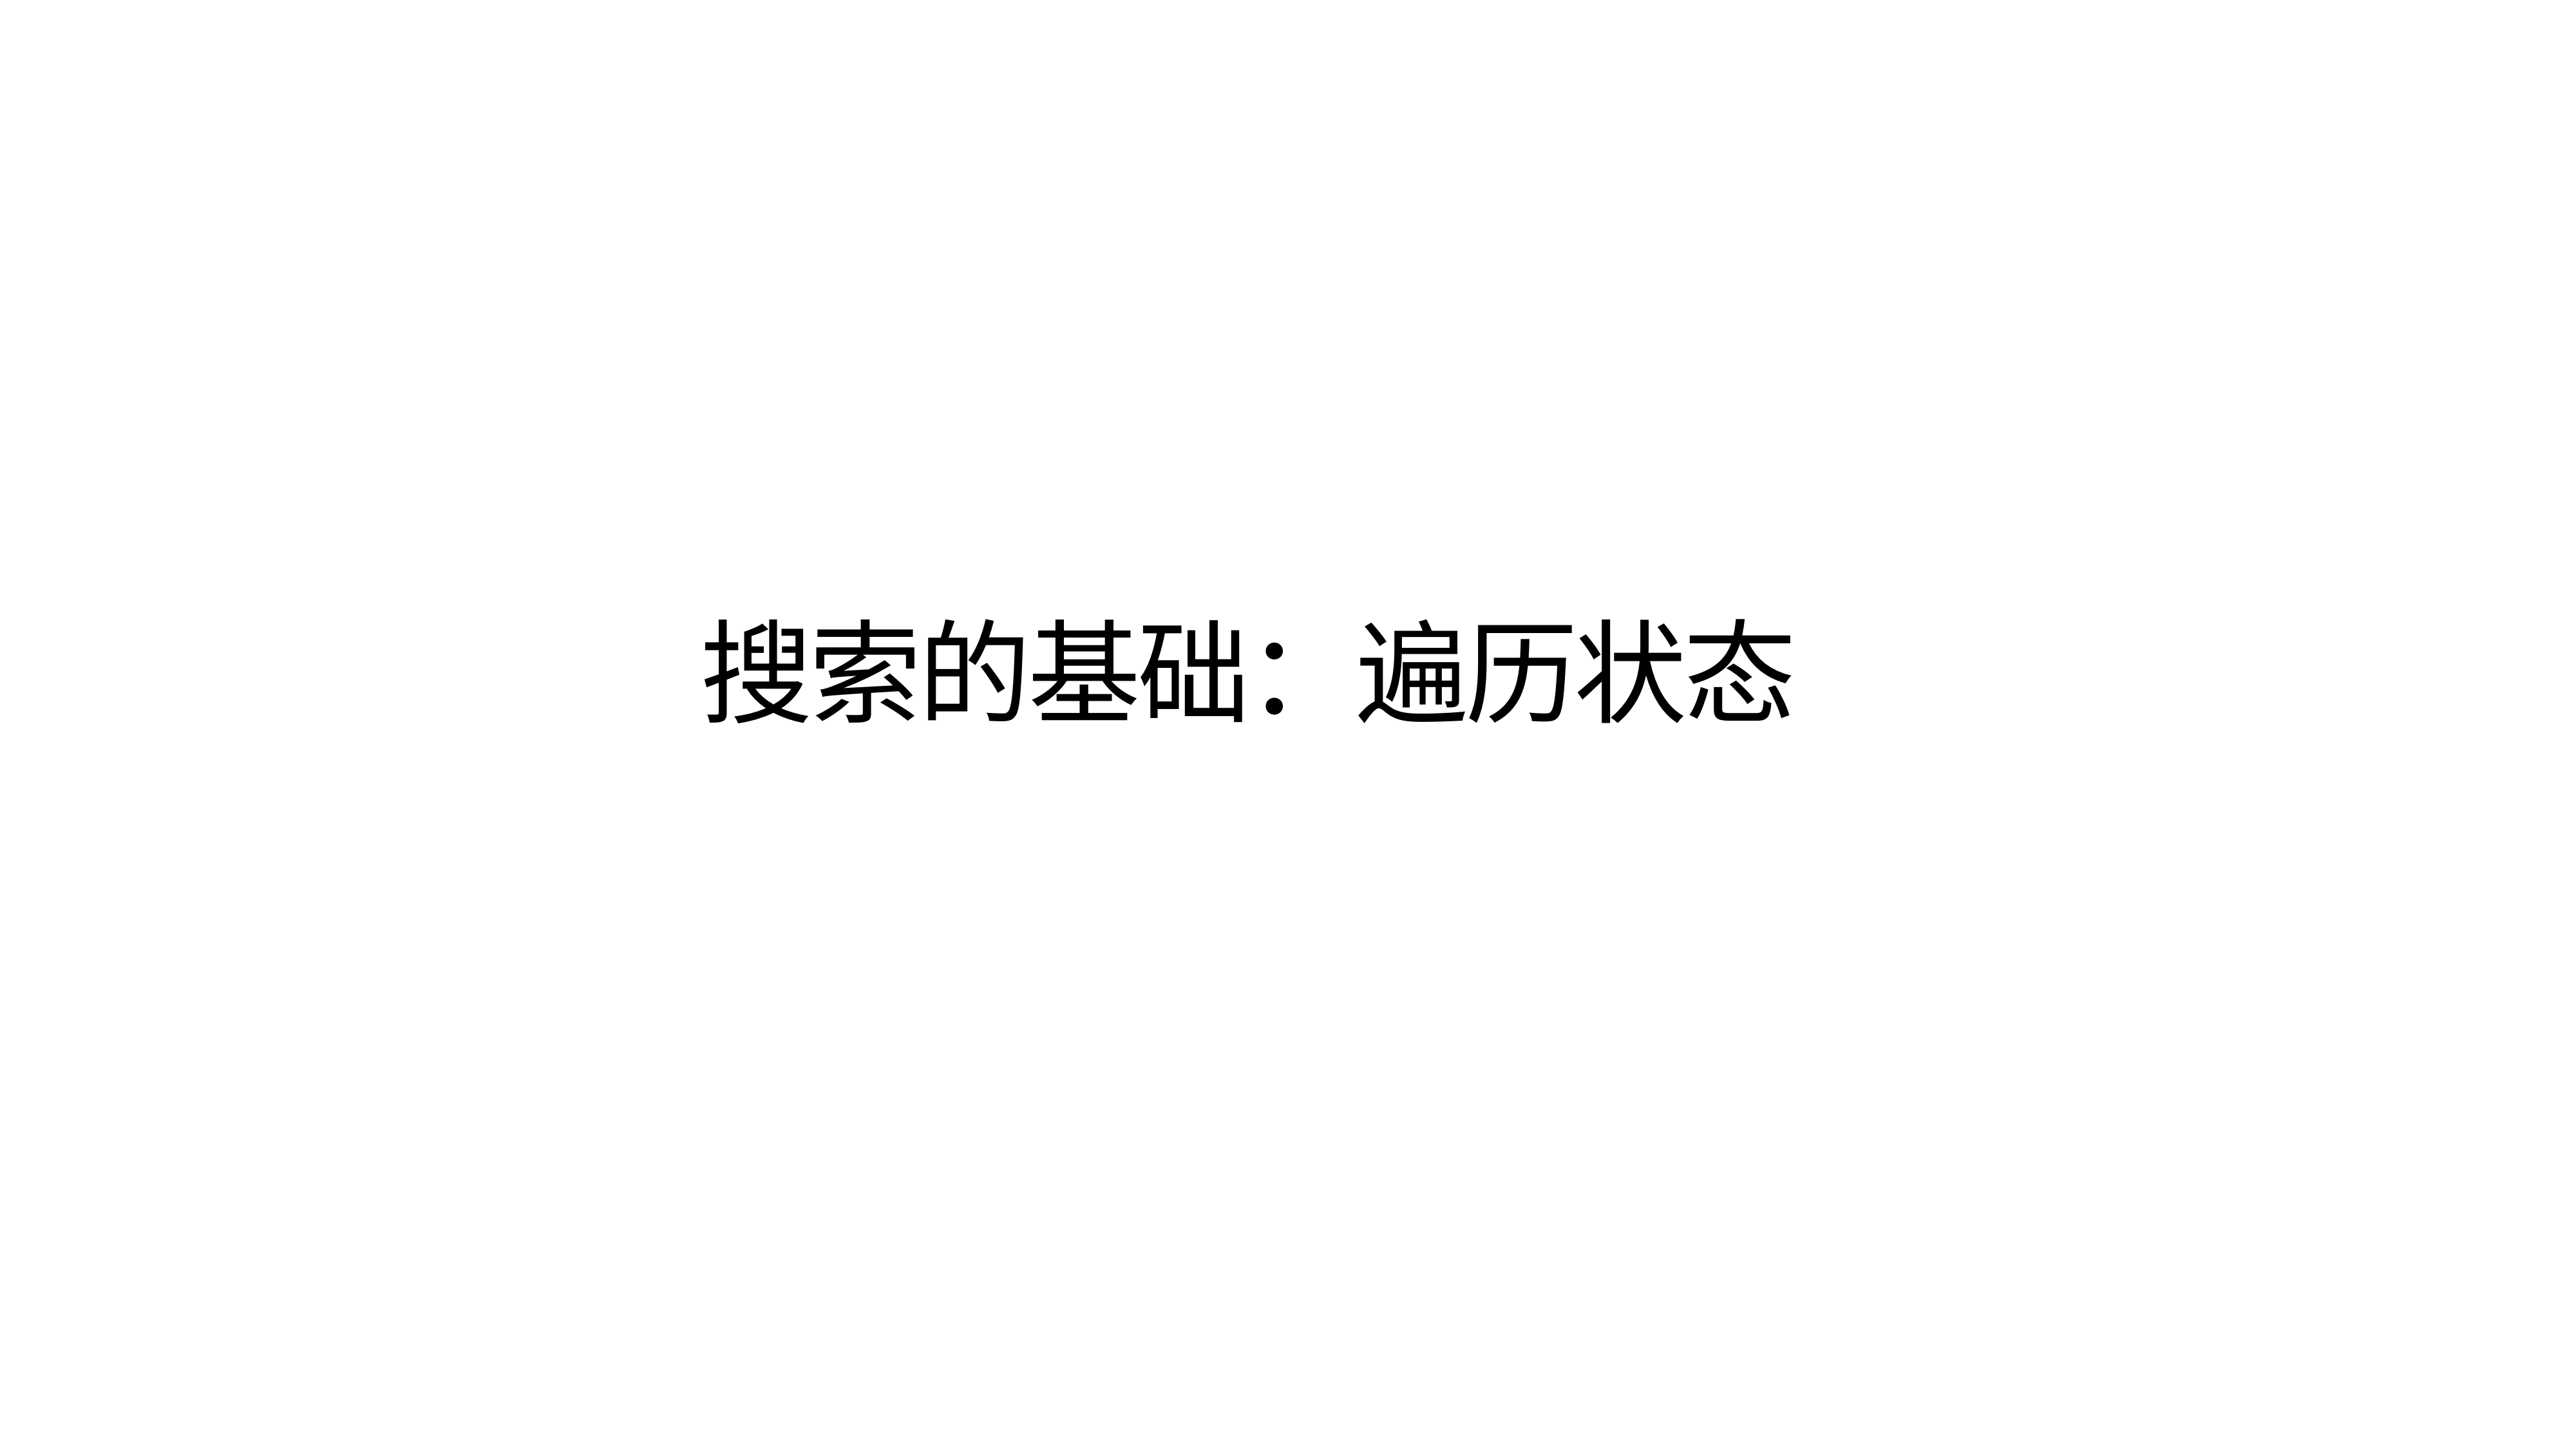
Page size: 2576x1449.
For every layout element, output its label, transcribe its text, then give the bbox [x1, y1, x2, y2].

text_box 搜索的基础：遍历状态 [694, 623, 1803, 742]
